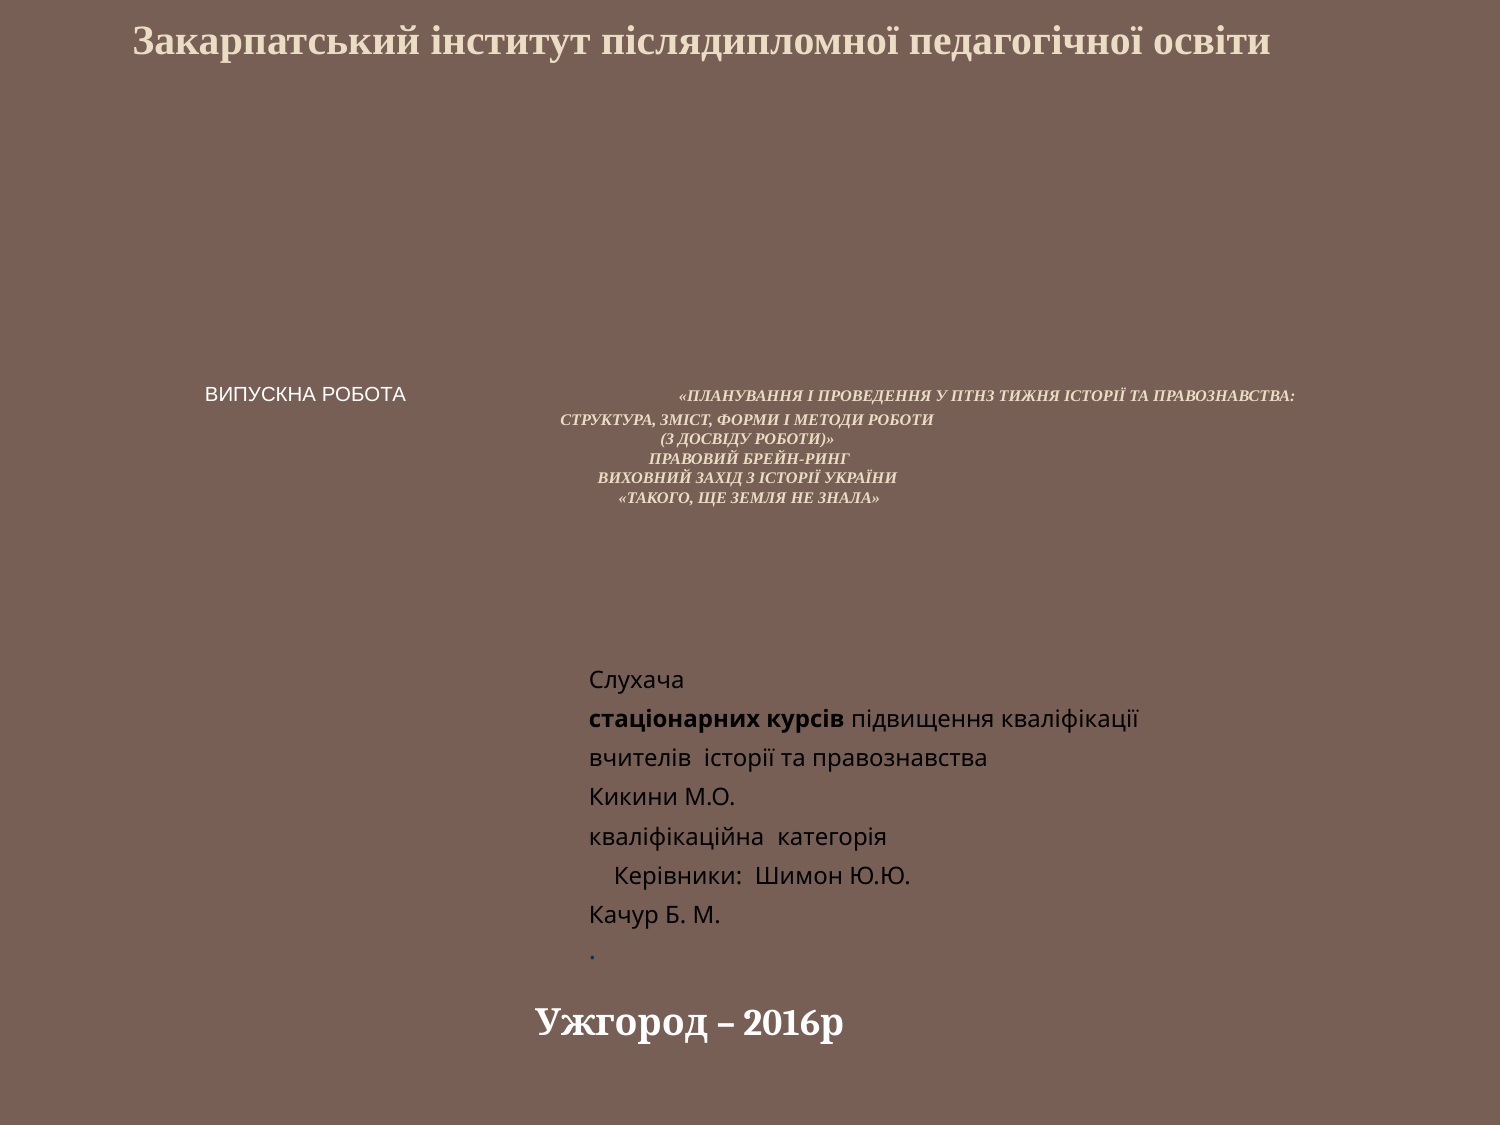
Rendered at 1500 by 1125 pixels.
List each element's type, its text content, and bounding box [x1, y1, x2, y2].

title Випускна робота «Планування і проведення у ПТНЗ тижня історії та правознавства: структура, зміст, форми і методи роботи (З досвіду роботи)» Правовий брейн-ринг Виховний захід з історії України «Такого, ще земля не знала» [35, 117, 1461, 610]
text_box Закарпатський інститут післядипломної педагогічної освіти [117, 23, 1428, 71]
subtitle Слухача стаціонарних курсів підвищення кваліфікації вчителів історії та правознавства Кикини М.О. кваліфікаційна категорія Керівники: Шимон Ю.Ю. Качур Б. М. . [574, 656, 1473, 973]
text_box Ужгород – 2016р [520, 990, 860, 1051]
